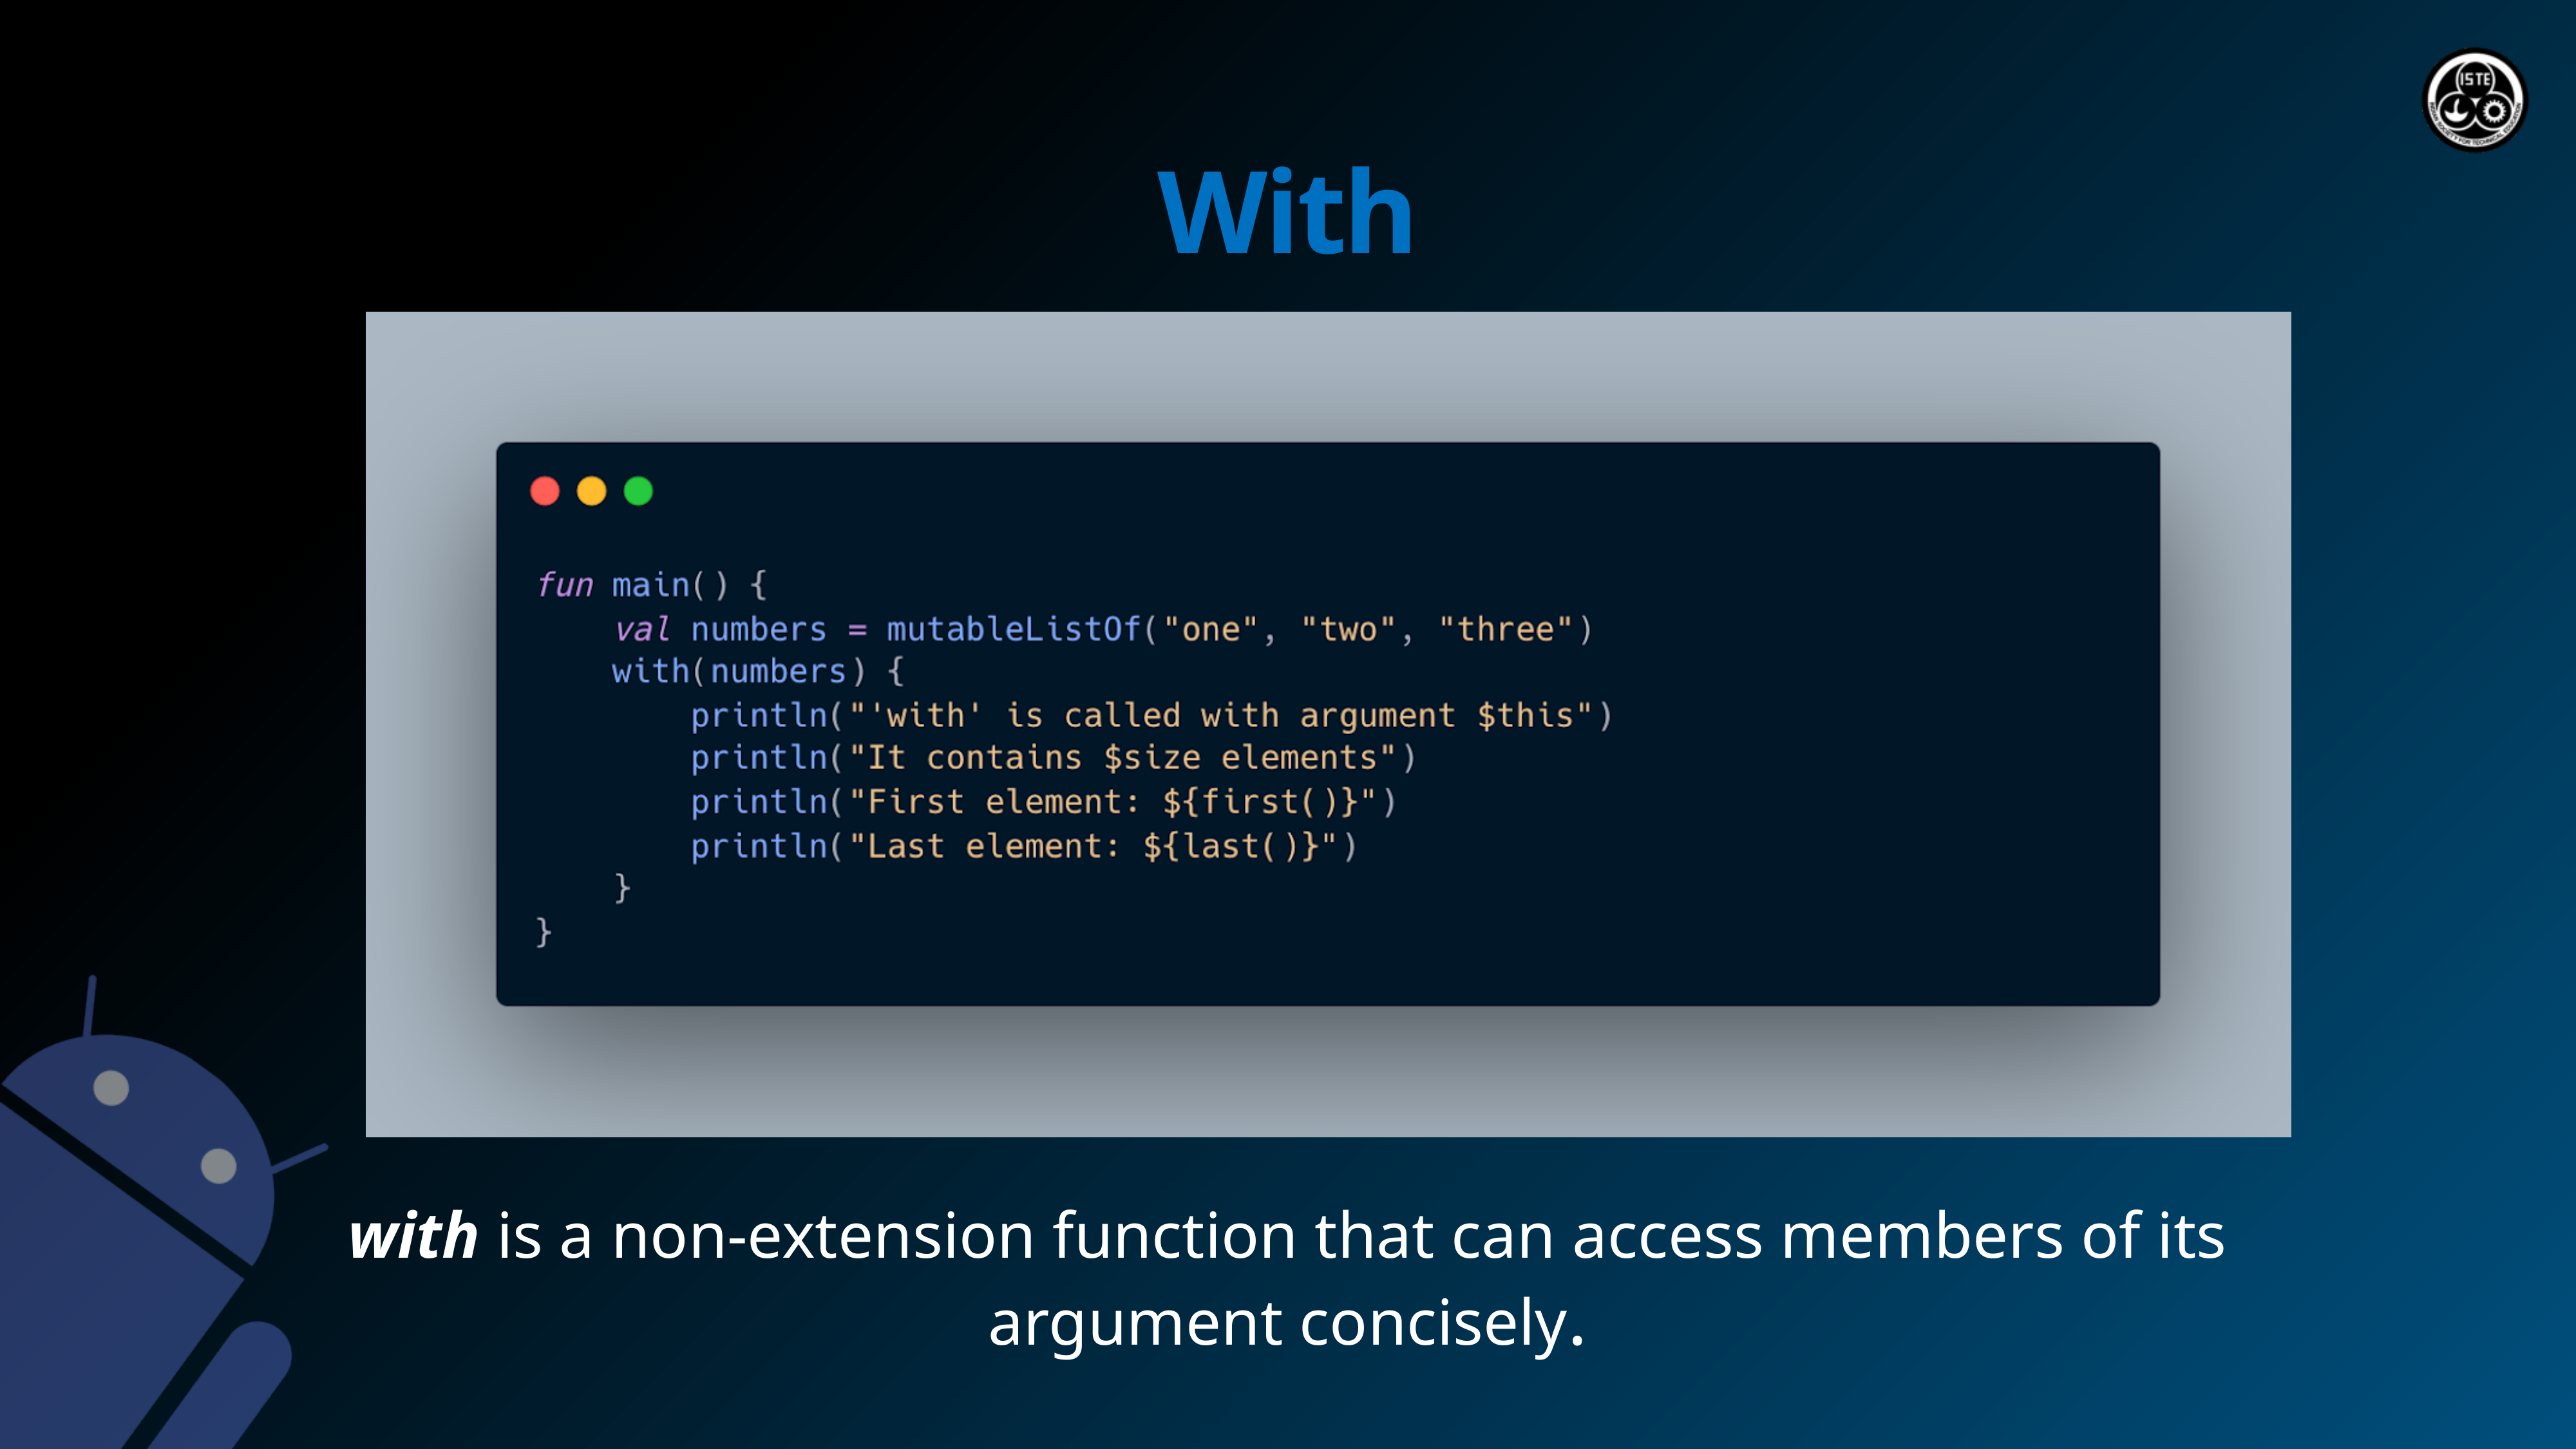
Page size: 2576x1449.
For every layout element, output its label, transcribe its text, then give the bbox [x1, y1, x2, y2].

picture [2416, 42, 2533, 159]
picture [0, 311, 2292, 1449]
list with is a non-extension function that can access members of its argument concisely. [220, 1190, 2356, 1388]
title With [127, 160, 2449, 312]
